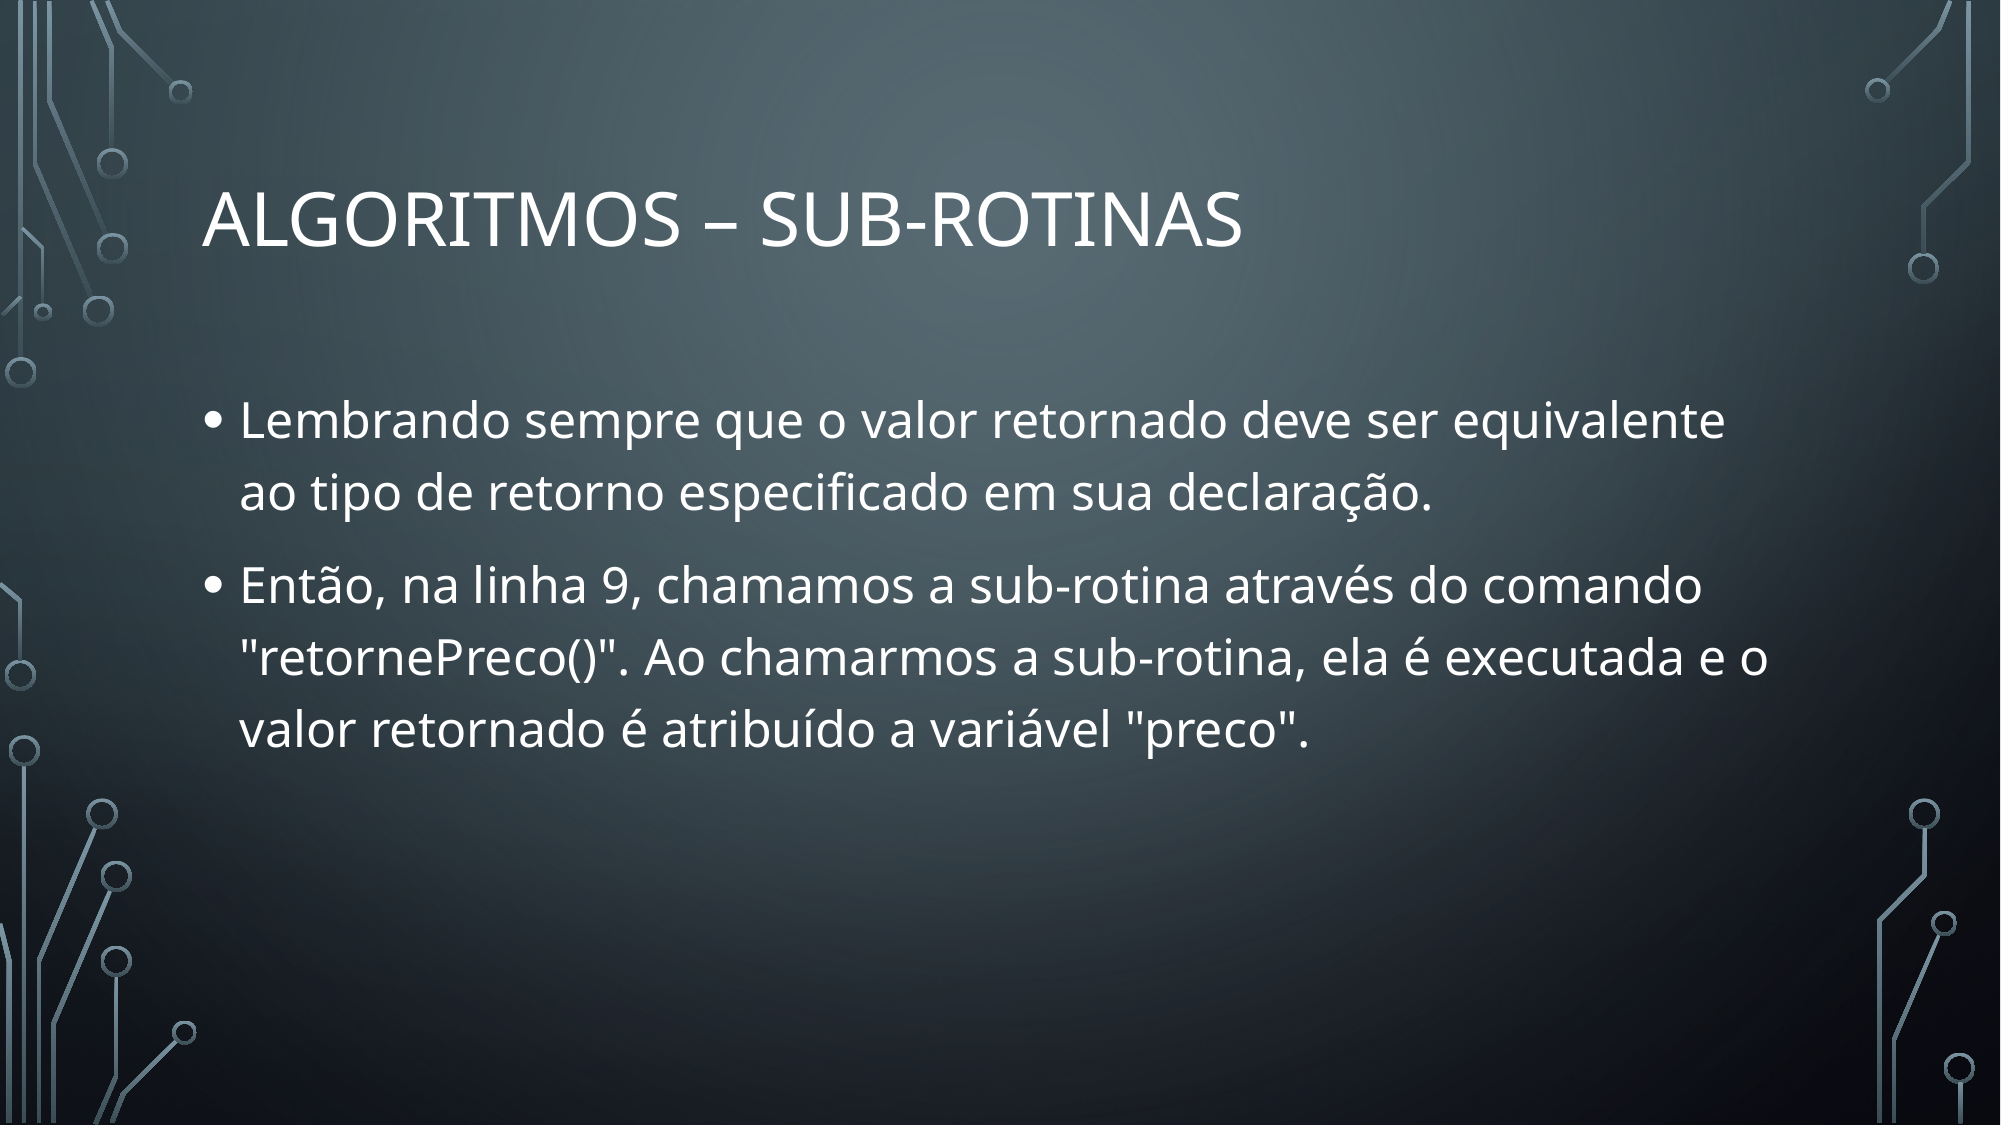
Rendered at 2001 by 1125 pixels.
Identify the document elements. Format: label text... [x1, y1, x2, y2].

list Lembrando sempre que o valor retornado deve ser equivalente ao tipo de retorno especificado em sua declaração. Então, na linha 9, chamamos a sub-rotina através do comando "retornePreco()". Ao chamarmos a sub-rotina, ela é executada e o valor retornado é atribuído a variável "preco". [187, 369, 1813, 950]
title Algoritmos – Sub-rotinas [187, 101, 1813, 344]
